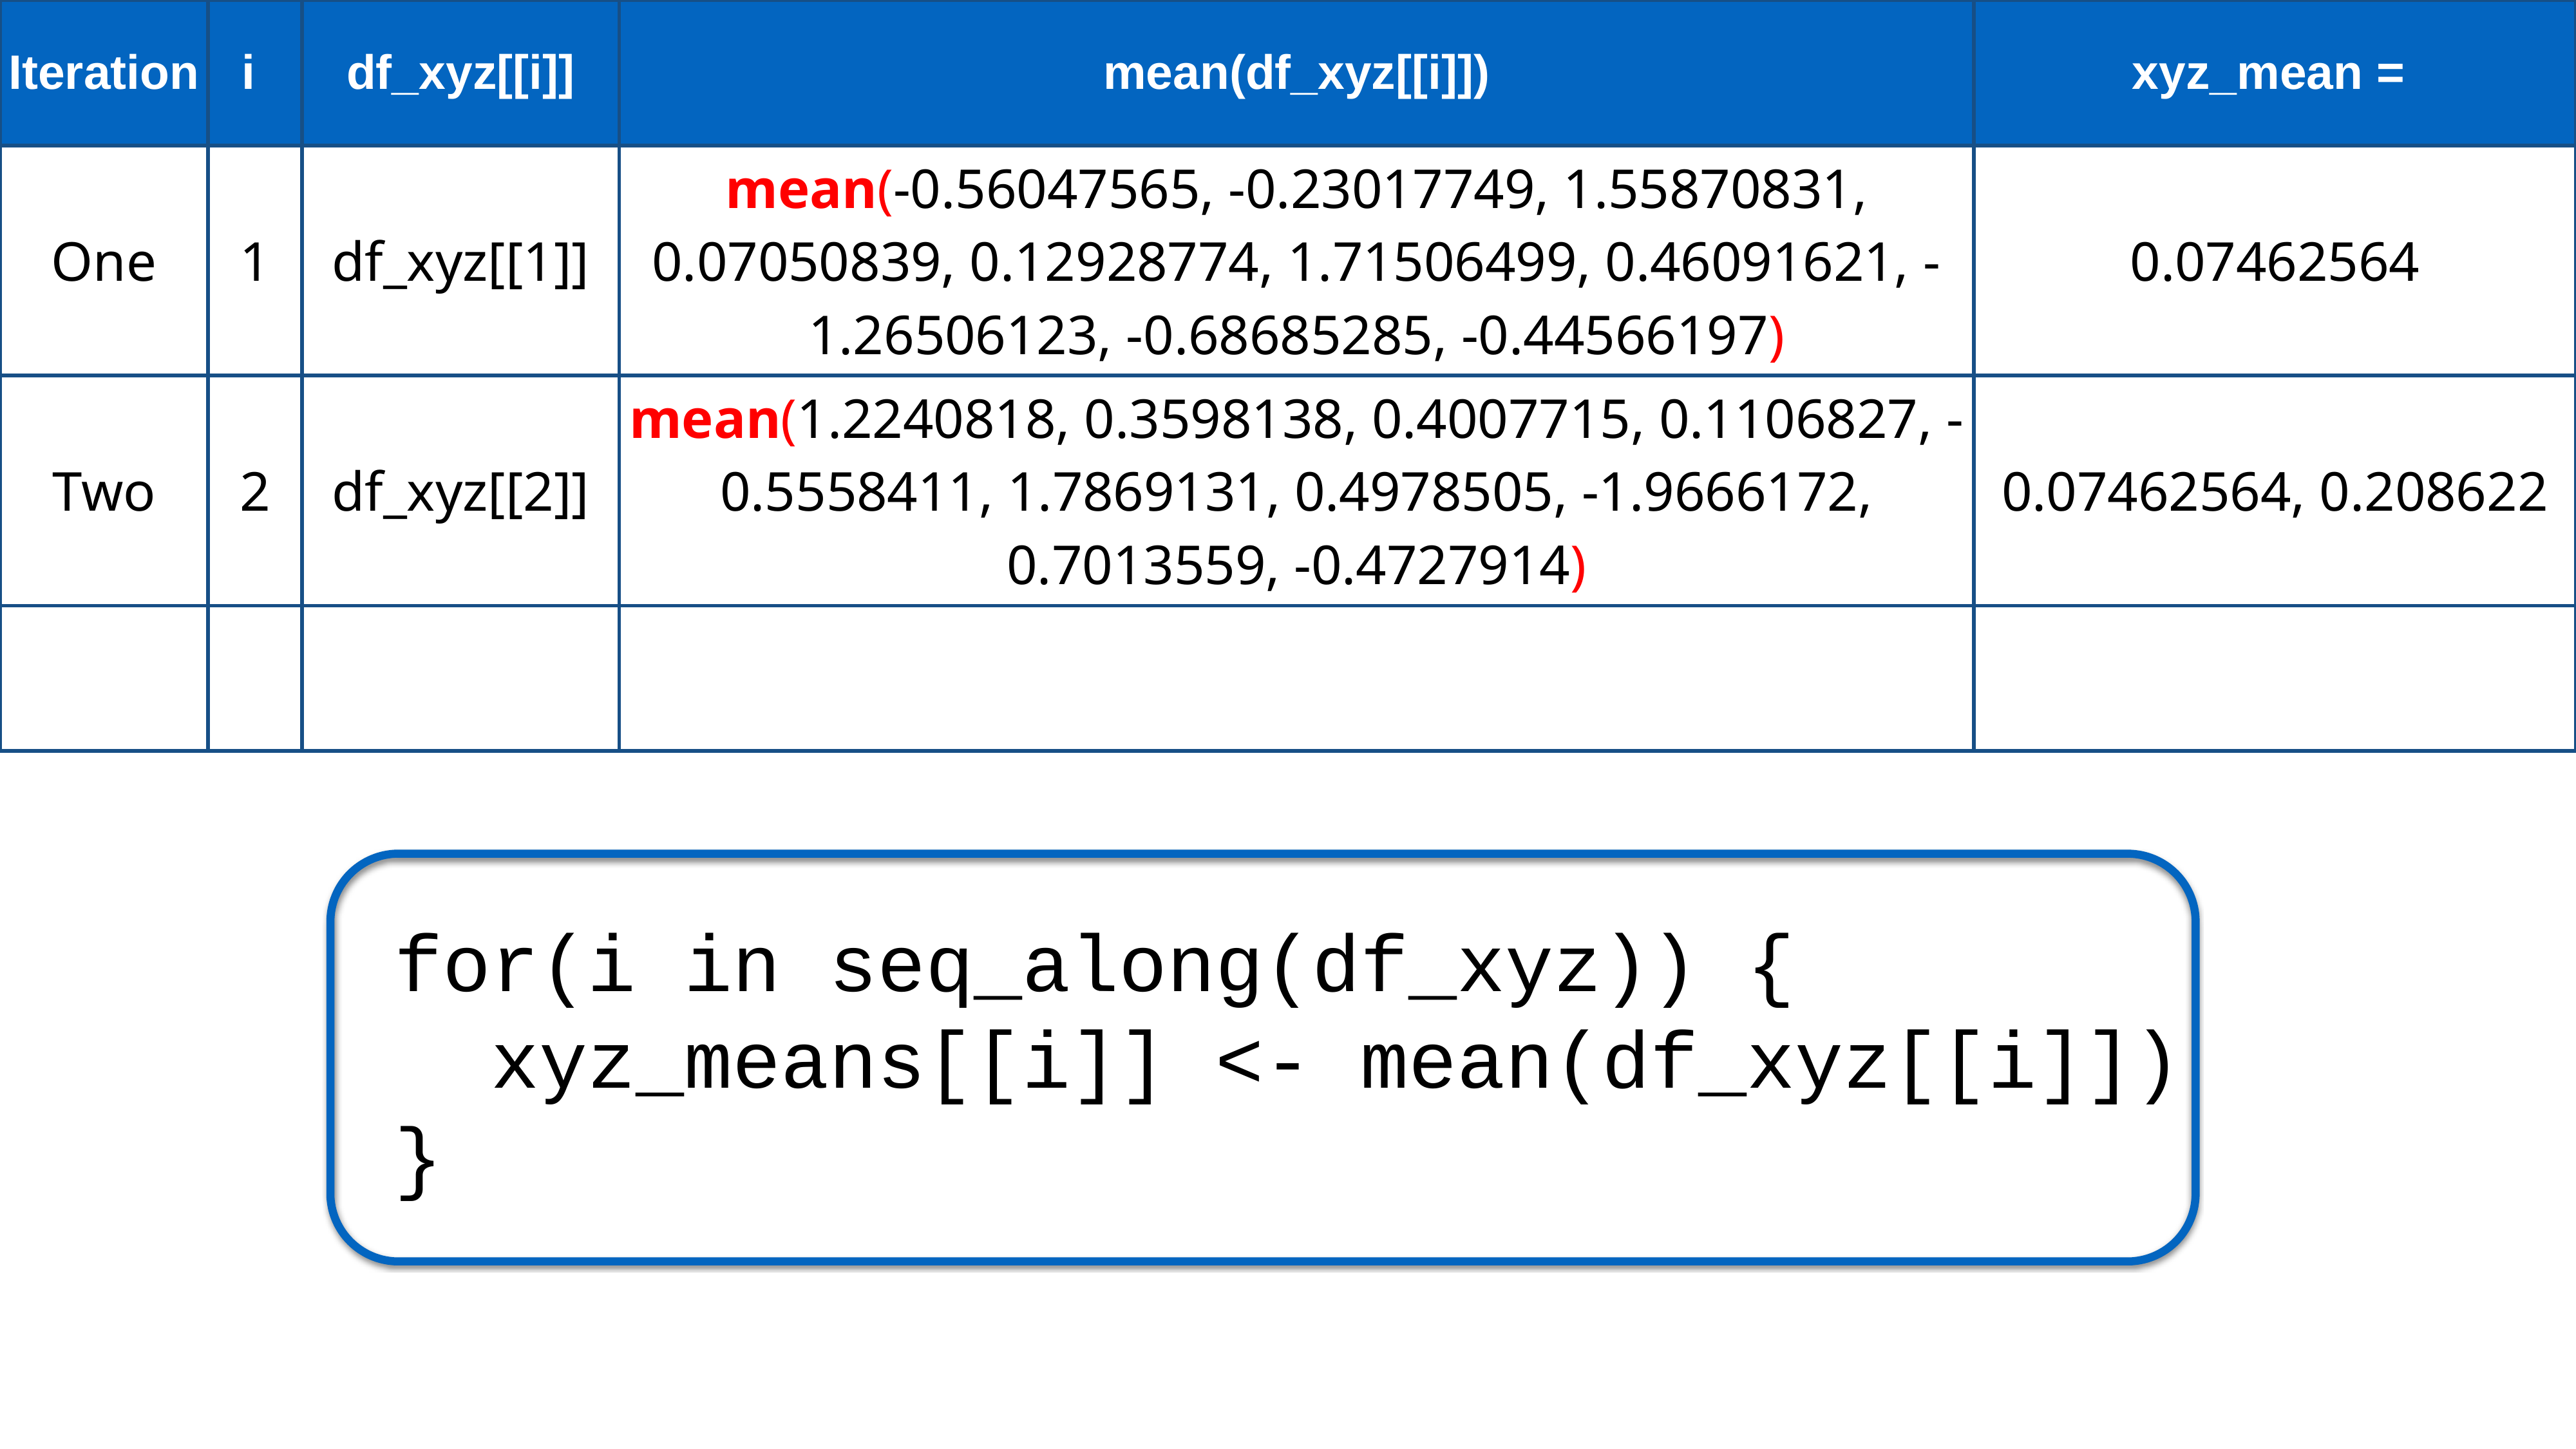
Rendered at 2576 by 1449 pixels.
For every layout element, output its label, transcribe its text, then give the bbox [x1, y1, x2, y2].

table_header i [210, 2, 300, 144]
table_cell mean(-0.56047565, -0.23017749, 1.55870831, 0.07050839, 0.12928774, 1.71506499, 0.46091621, -1.26506123, -0.68685285, -0.44566197) [621, 147, 1972, 374]
table_cell mean(1.2240818, 0.3598138, 0.4007715, 0.1106827, -0.5558411, 1.7869131, 0.4978505, -1.9666172, 0.7013559, -0.4727914) [621, 377, 1972, 604]
table_header df_xyz[[i]] [304, 2, 618, 144]
table_cell df_xyz[[2]] [304, 377, 618, 604]
table_cell One [2, 147, 206, 374]
table_cell [210, 607, 300, 749]
table_cell [2, 607, 206, 749]
table_cell [1976, 607, 2574, 749]
table_header mean(df_xyz[[i]]) [621, 2, 1972, 144]
table_cell 0.07462564 [1976, 147, 2574, 374]
table_cell Two [2, 377, 206, 604]
table_cell [304, 607, 618, 749]
table_header Iteration [2, 2, 206, 144]
table_cell [621, 607, 1972, 749]
table_cell df_xyz[[1]] [304, 147, 618, 374]
table_cell 1 [210, 147, 300, 374]
text_box [330, 853, 2196, 1262]
table_header xyz_mean = [1976, 2, 2574, 144]
table_cell 2 [210, 377, 300, 604]
table_cell 0.07462564, 0.208622 [1976, 377, 2574, 604]
